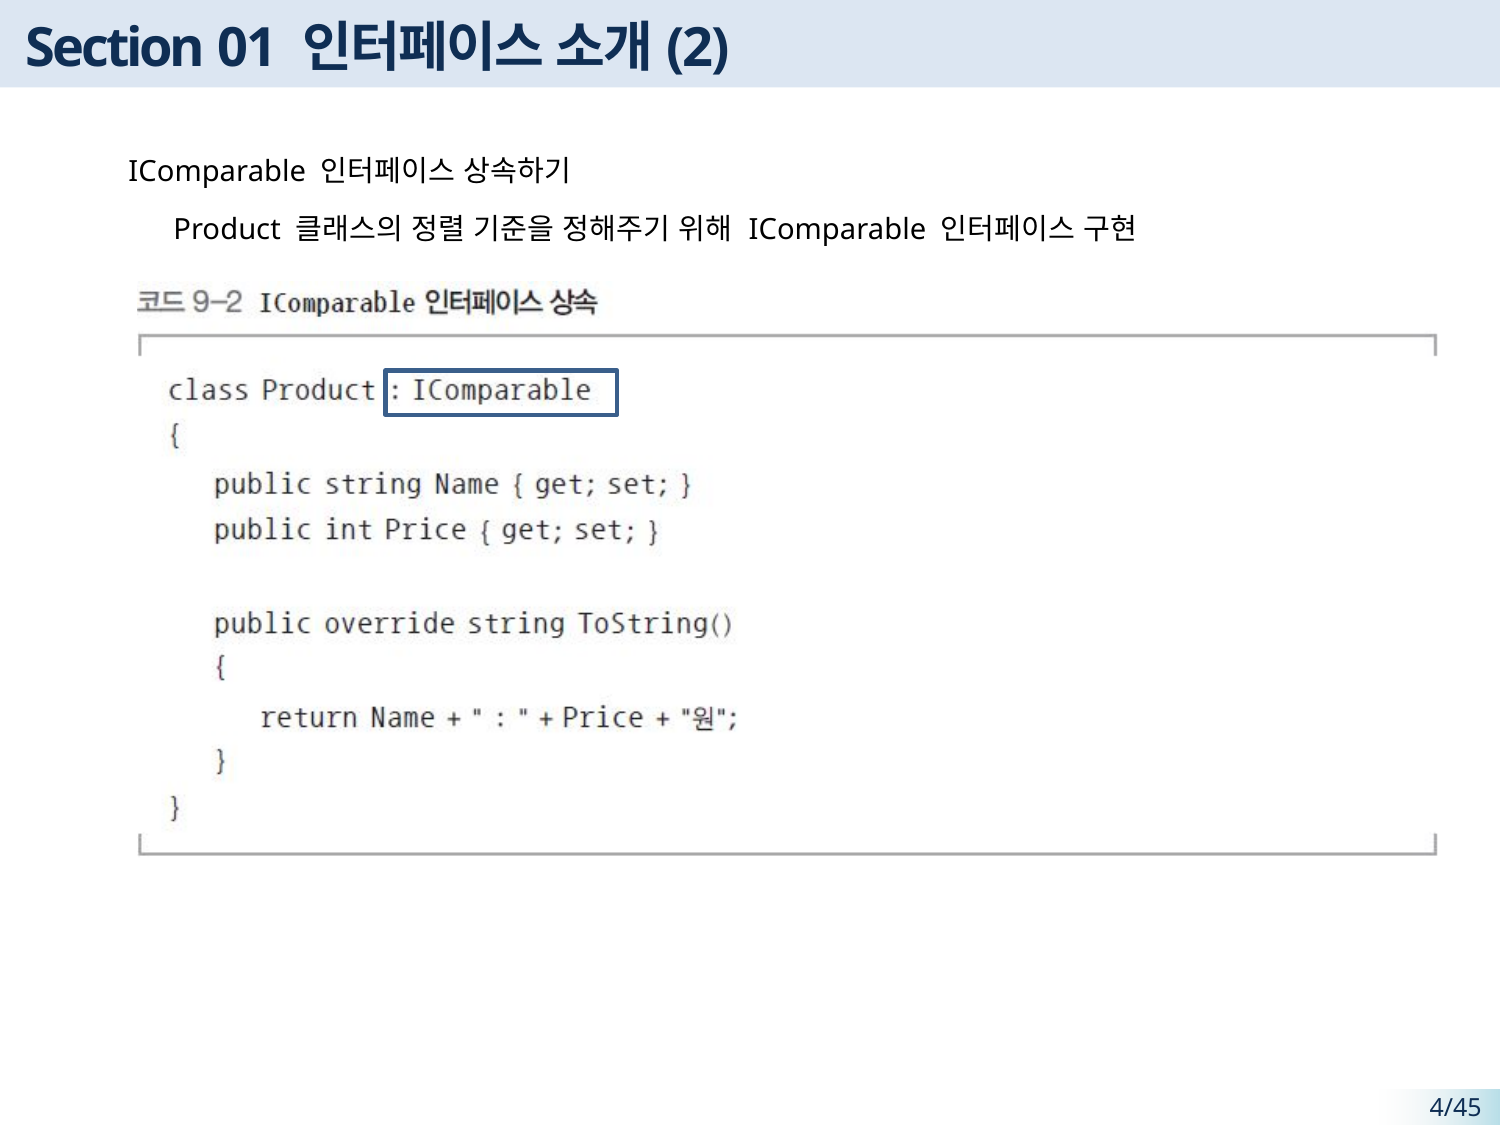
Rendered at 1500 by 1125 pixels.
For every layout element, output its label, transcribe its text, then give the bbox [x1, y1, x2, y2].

title Section 01 인터페이스 소개(2) [10, 5, 1288, 84]
list IComparable 인터페이스 상속하기 Product 클래스의 정렬 기준을 정해주기 위해 IComparable 인터페이스 구현 [10, 126, 1481, 1057]
picture [136, 281, 1443, 859]
